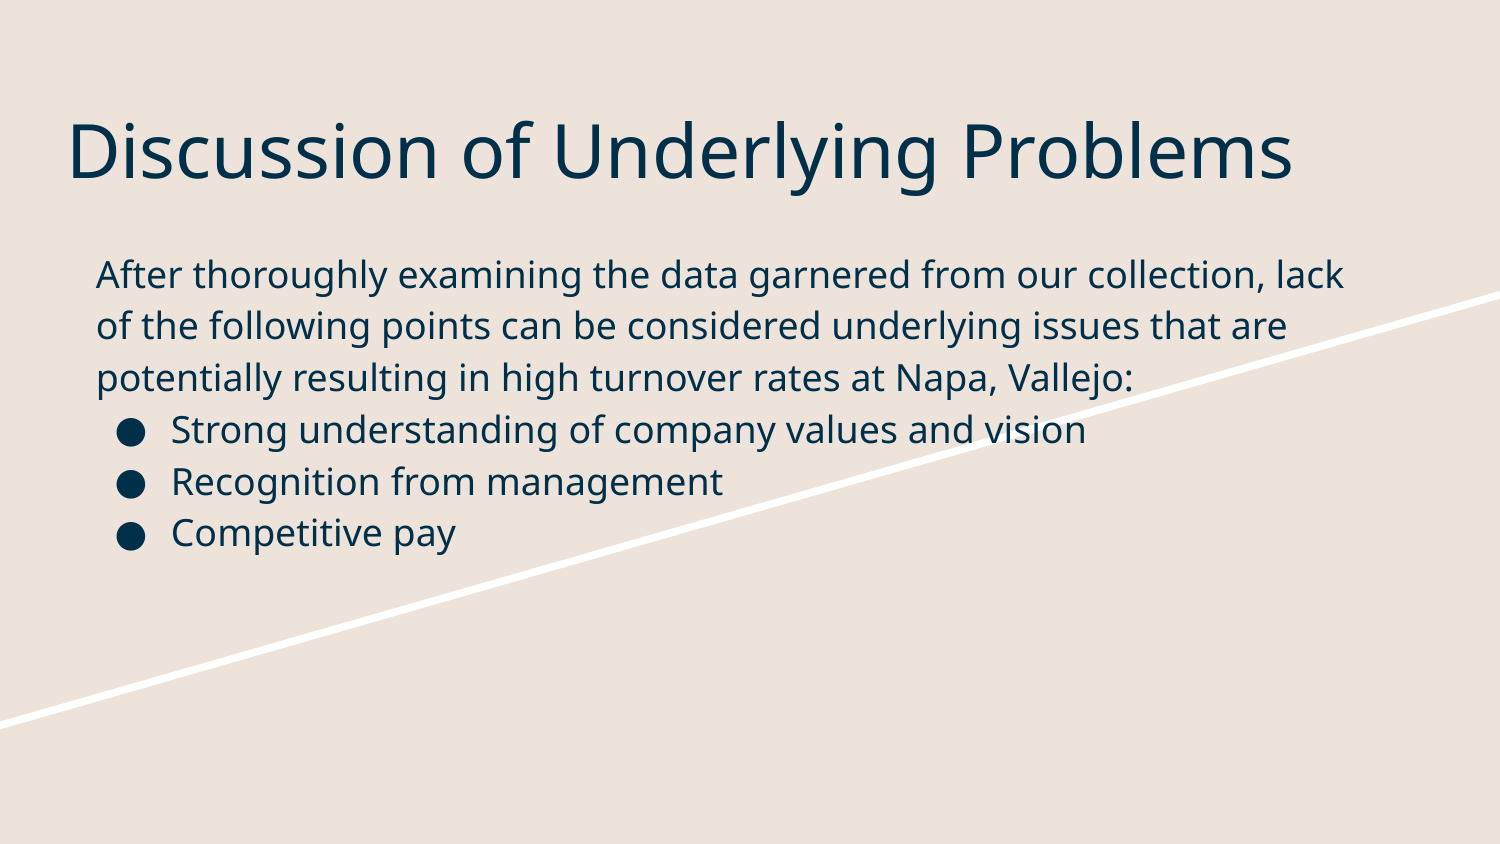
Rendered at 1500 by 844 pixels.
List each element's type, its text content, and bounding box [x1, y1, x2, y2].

text_box After thoroughly examining the data garnered from our collection, lack of the following points can be considered underlying issues that are potentially resulting in high turnover rates at Napa, Vallejo: Strong understanding of company values and vision Recognition from management Competitive pay [80, 228, 1392, 782]
title Discussion of Underlying Problems [51, 88, 1449, 299]
